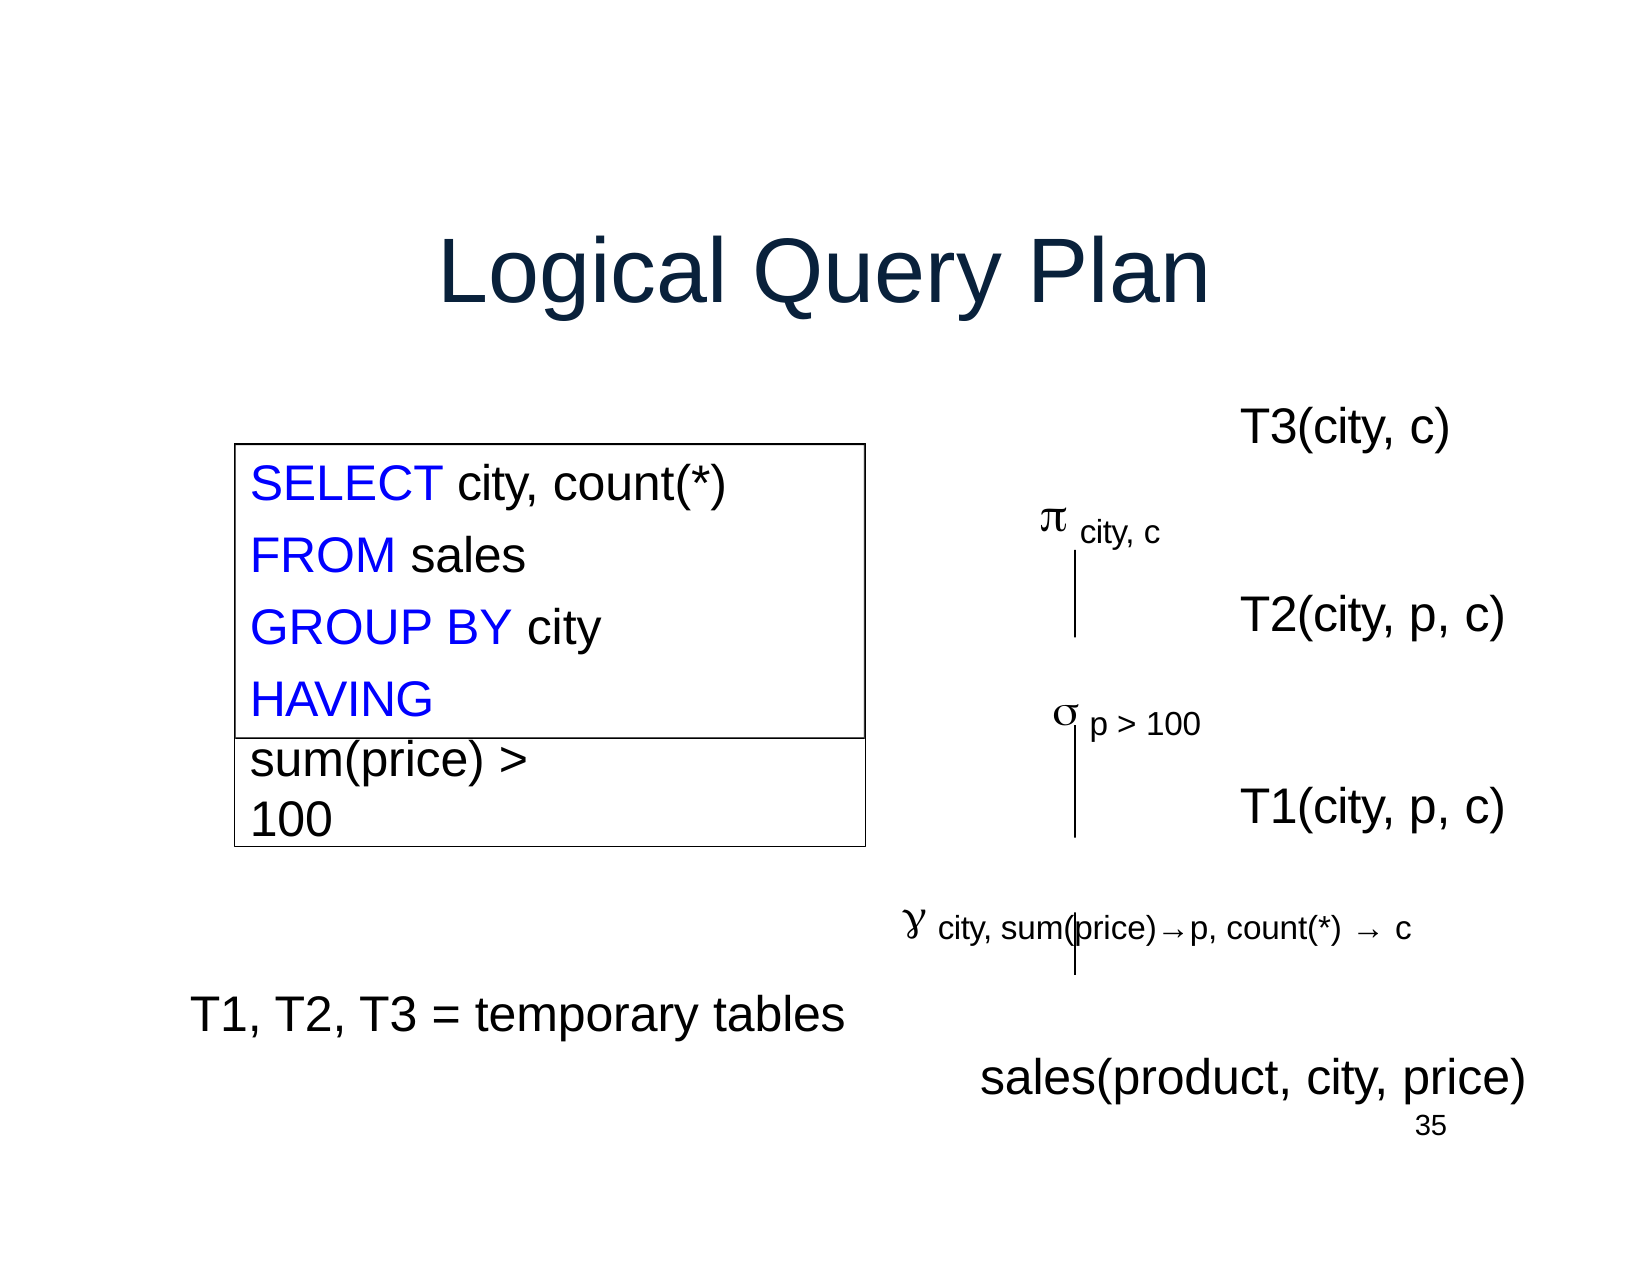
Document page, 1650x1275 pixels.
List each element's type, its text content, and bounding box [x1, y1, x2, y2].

text_box T1, T2, T3 = temporary tables [187, 979, 850, 1042]
text_box T3(city, c) [1237, 391, 1458, 454]
text_box T2(city, p, c)  p > 100 T1(city, p, c)  city, sum(price)→p, count(*) → c sales(product, city, price) [892, 559, 1534, 1105]
text_box city, c [1077, 508, 1165, 551]
title Logical Query Plan [435, 209, 1215, 425]
slide_number 35 [1408, 1107, 1454, 1275]
text_box SELECT city, count(*) FROM sales GROUP BY city HAVING sum(price) > 100 [234, 443, 866, 847]
text_box  [1037, 479, 1070, 542]
